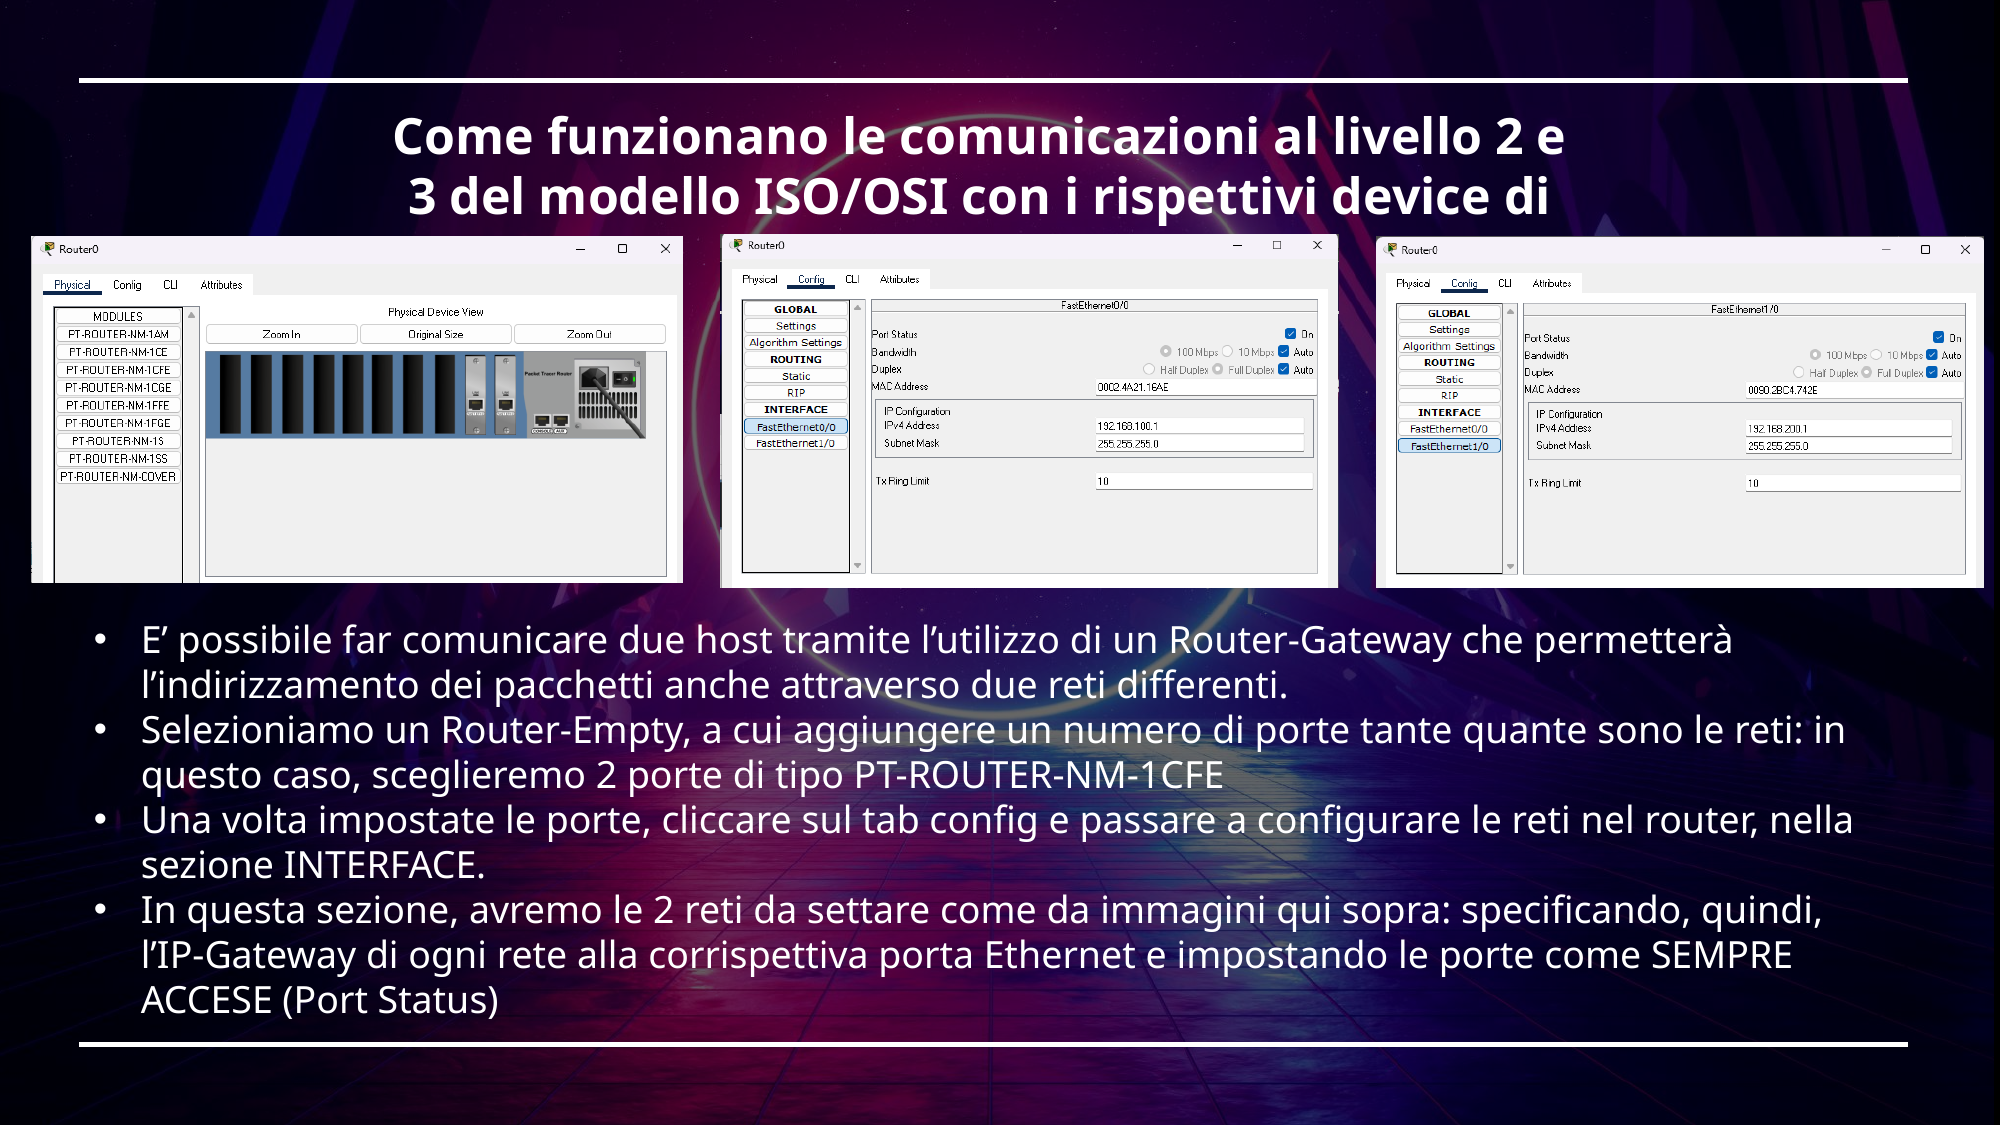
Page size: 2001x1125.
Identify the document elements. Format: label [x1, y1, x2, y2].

text_box [1994, 0, 2000, 1125]
picture [0, 0, 1994, 1125]
